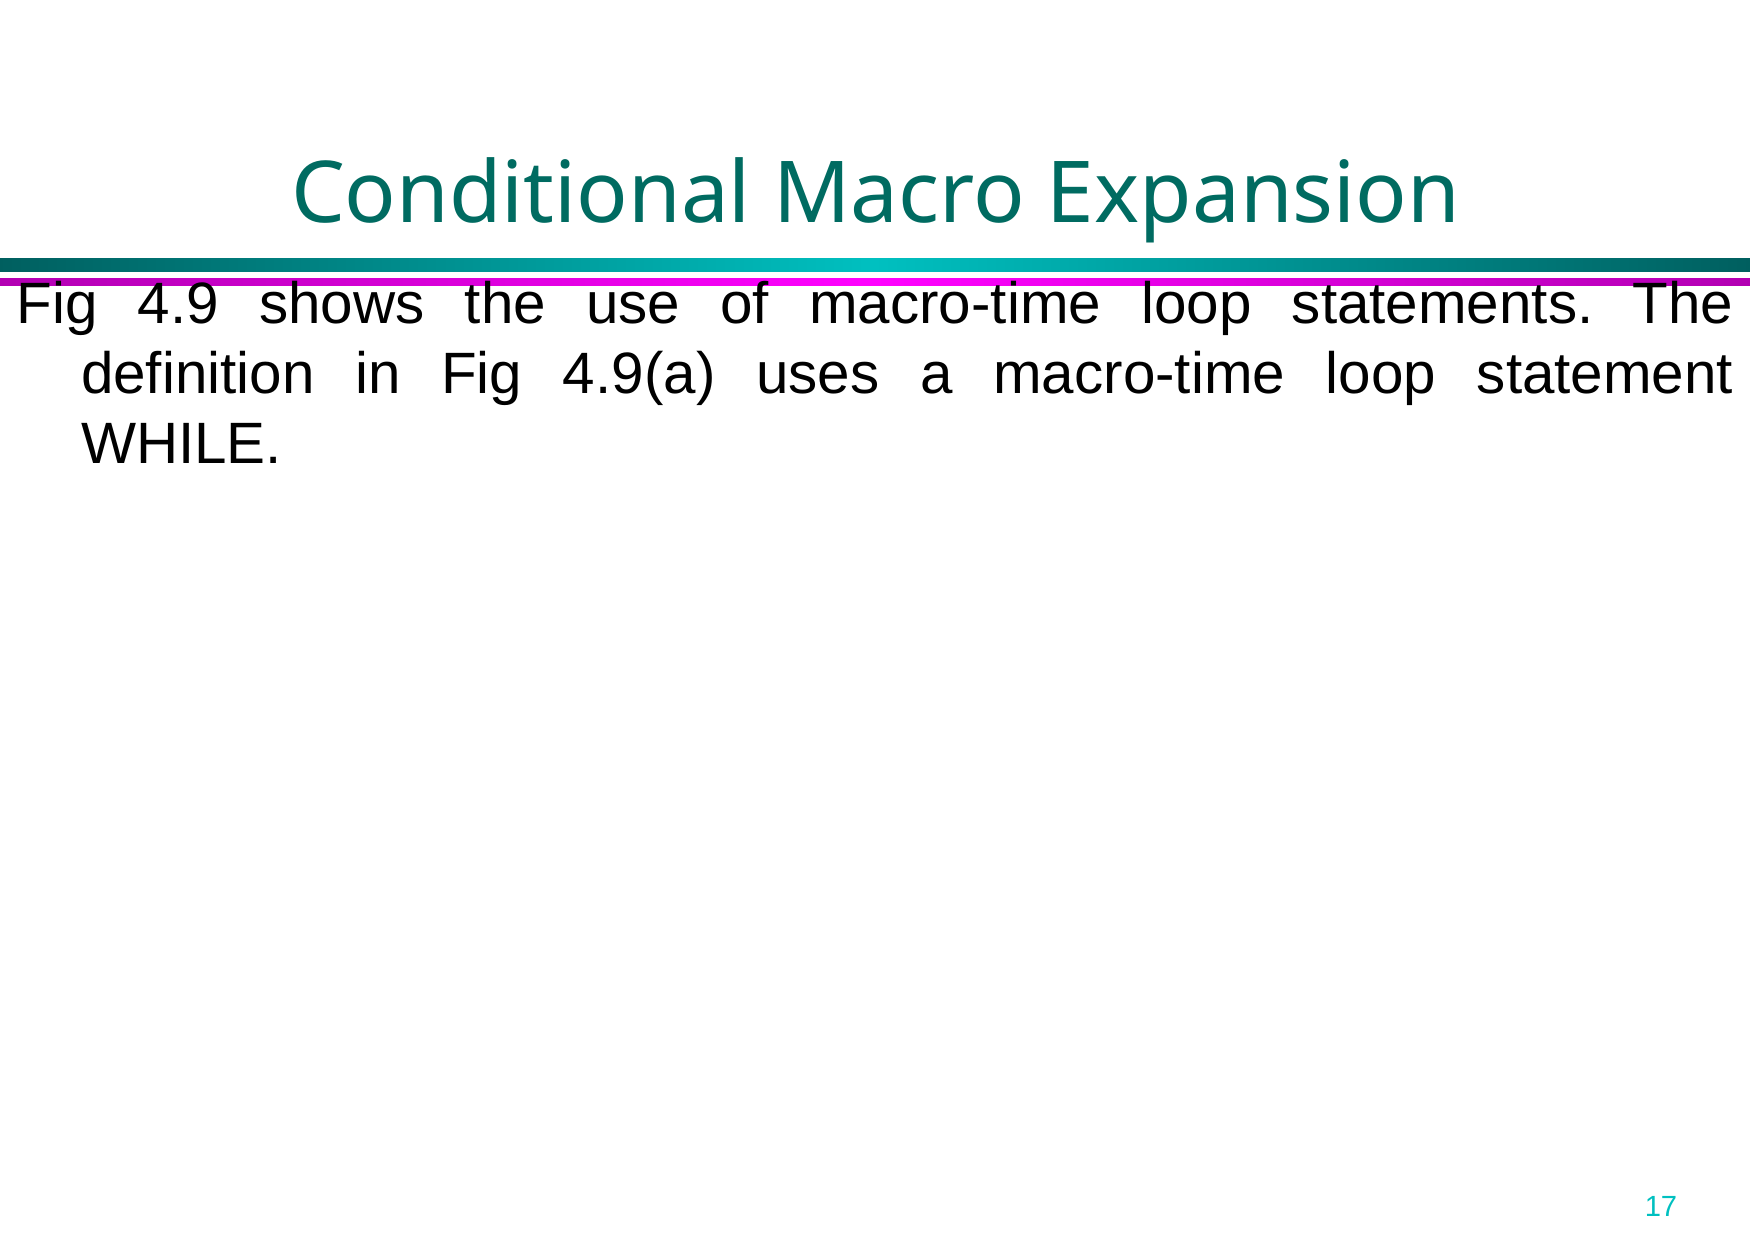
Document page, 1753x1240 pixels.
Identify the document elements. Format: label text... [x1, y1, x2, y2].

title Conditional Macro Expansion [130, 40, 1622, 249]
list Fig 4.9 shows the use of macro-time loop statements. The definition in Fig 4.9(a) uses a macro-time loop statement WHILE. [0, 256, 1753, 1146]
